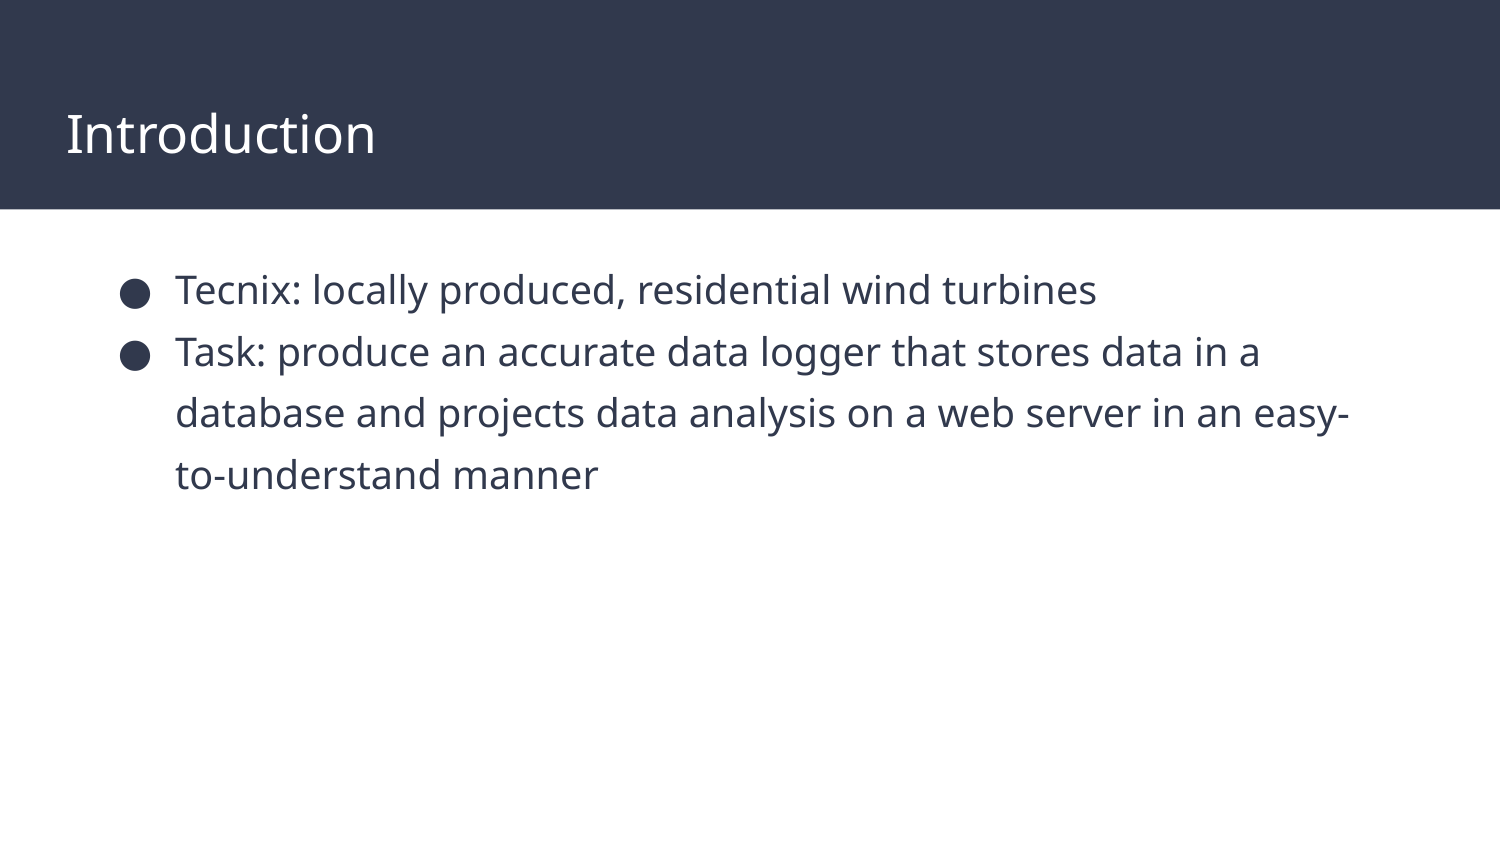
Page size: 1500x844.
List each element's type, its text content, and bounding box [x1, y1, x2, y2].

list Tecnix: locally produced, residential wind turbines Task: produce an accurate data logger that stores data in a database and projects data analysis on a web server in an easy-to-understand manner [85, 239, 1415, 796]
title Introduction [51, 82, 1449, 185]
